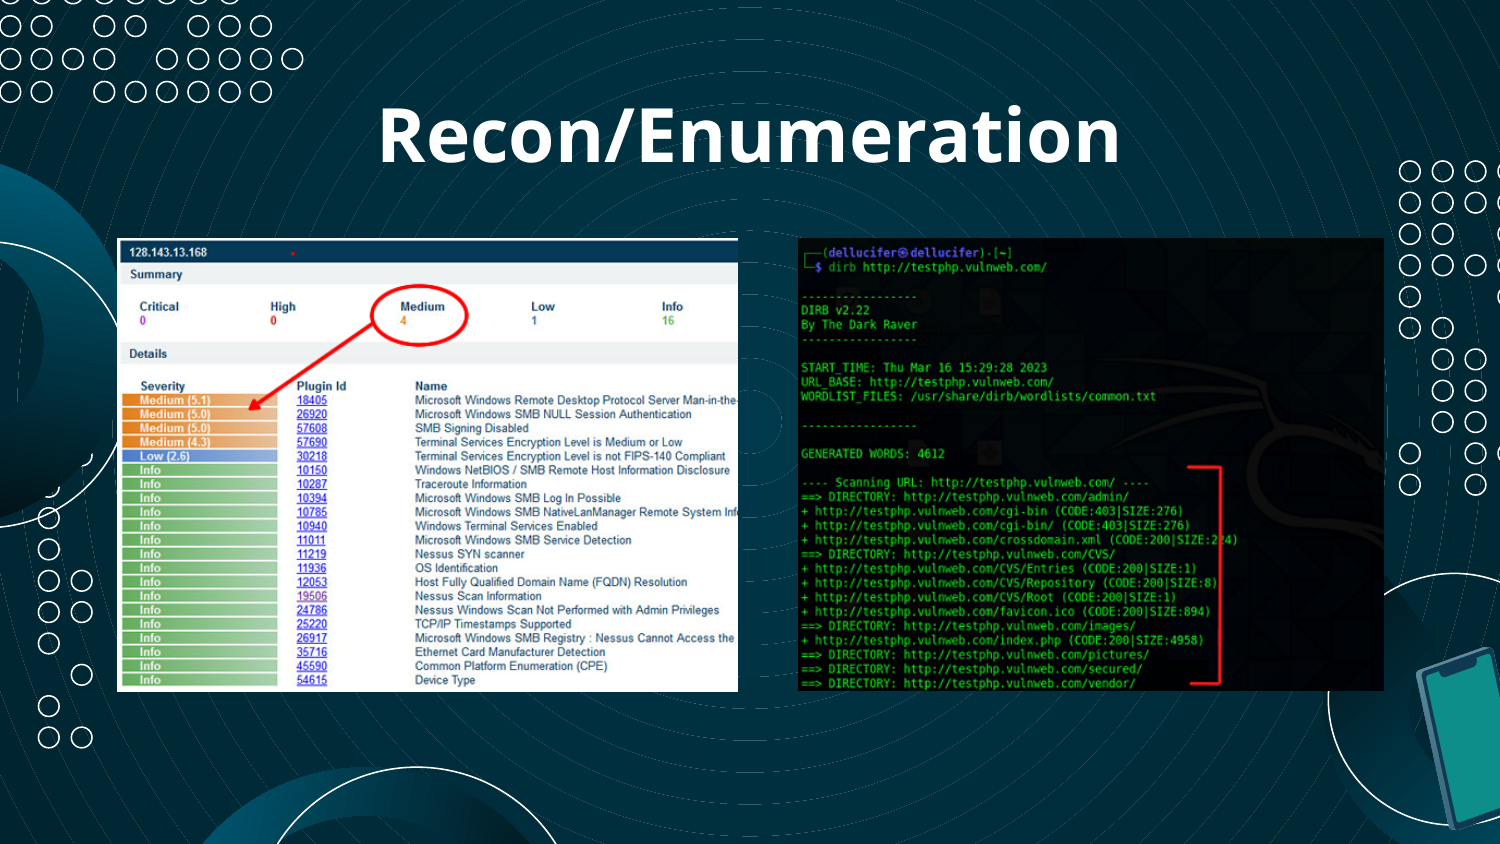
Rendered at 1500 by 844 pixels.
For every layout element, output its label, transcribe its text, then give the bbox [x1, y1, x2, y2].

picture [116, 238, 737, 691]
picture [1417, 648, 1500, 829]
title Recon/Enumeration [116, 72, 1383, 195]
picture [799, 238, 1384, 691]
